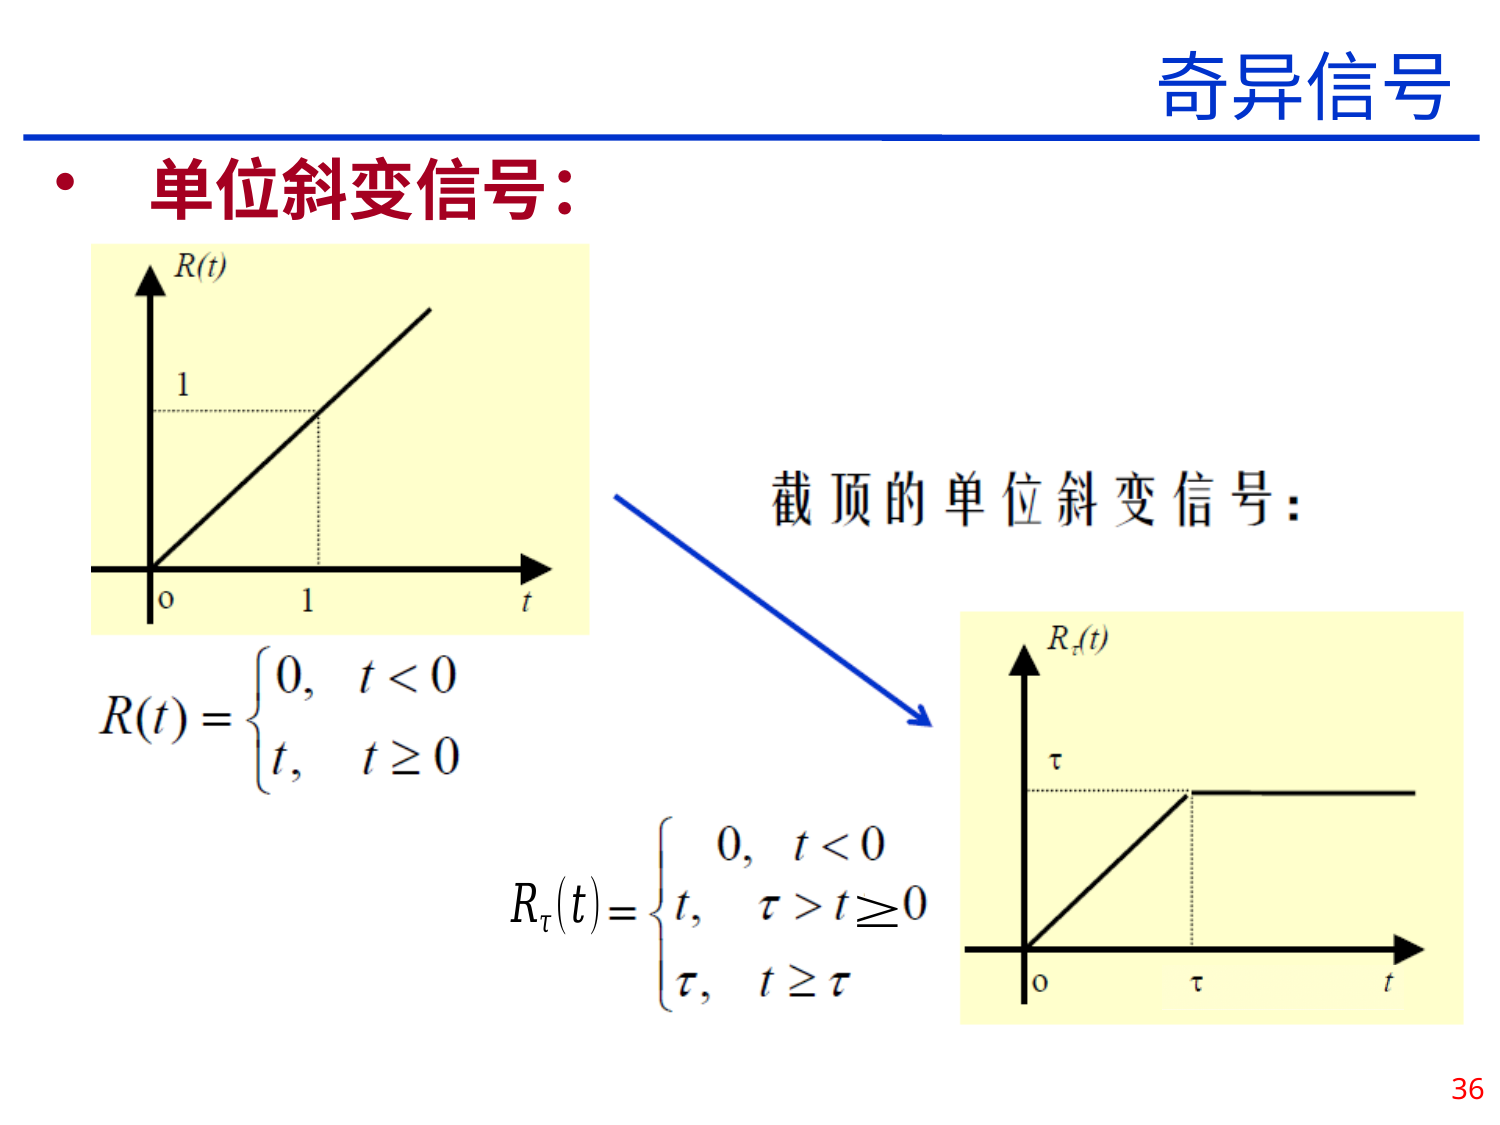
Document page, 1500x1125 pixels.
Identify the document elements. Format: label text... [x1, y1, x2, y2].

text_box 单位斜变信号： [39, 149, 1484, 1063]
title 奇异信号 [958, 24, 1471, 138]
slide_number 36 [1187, 1062, 1500, 1125]
picture [91, 241, 1467, 1028]
